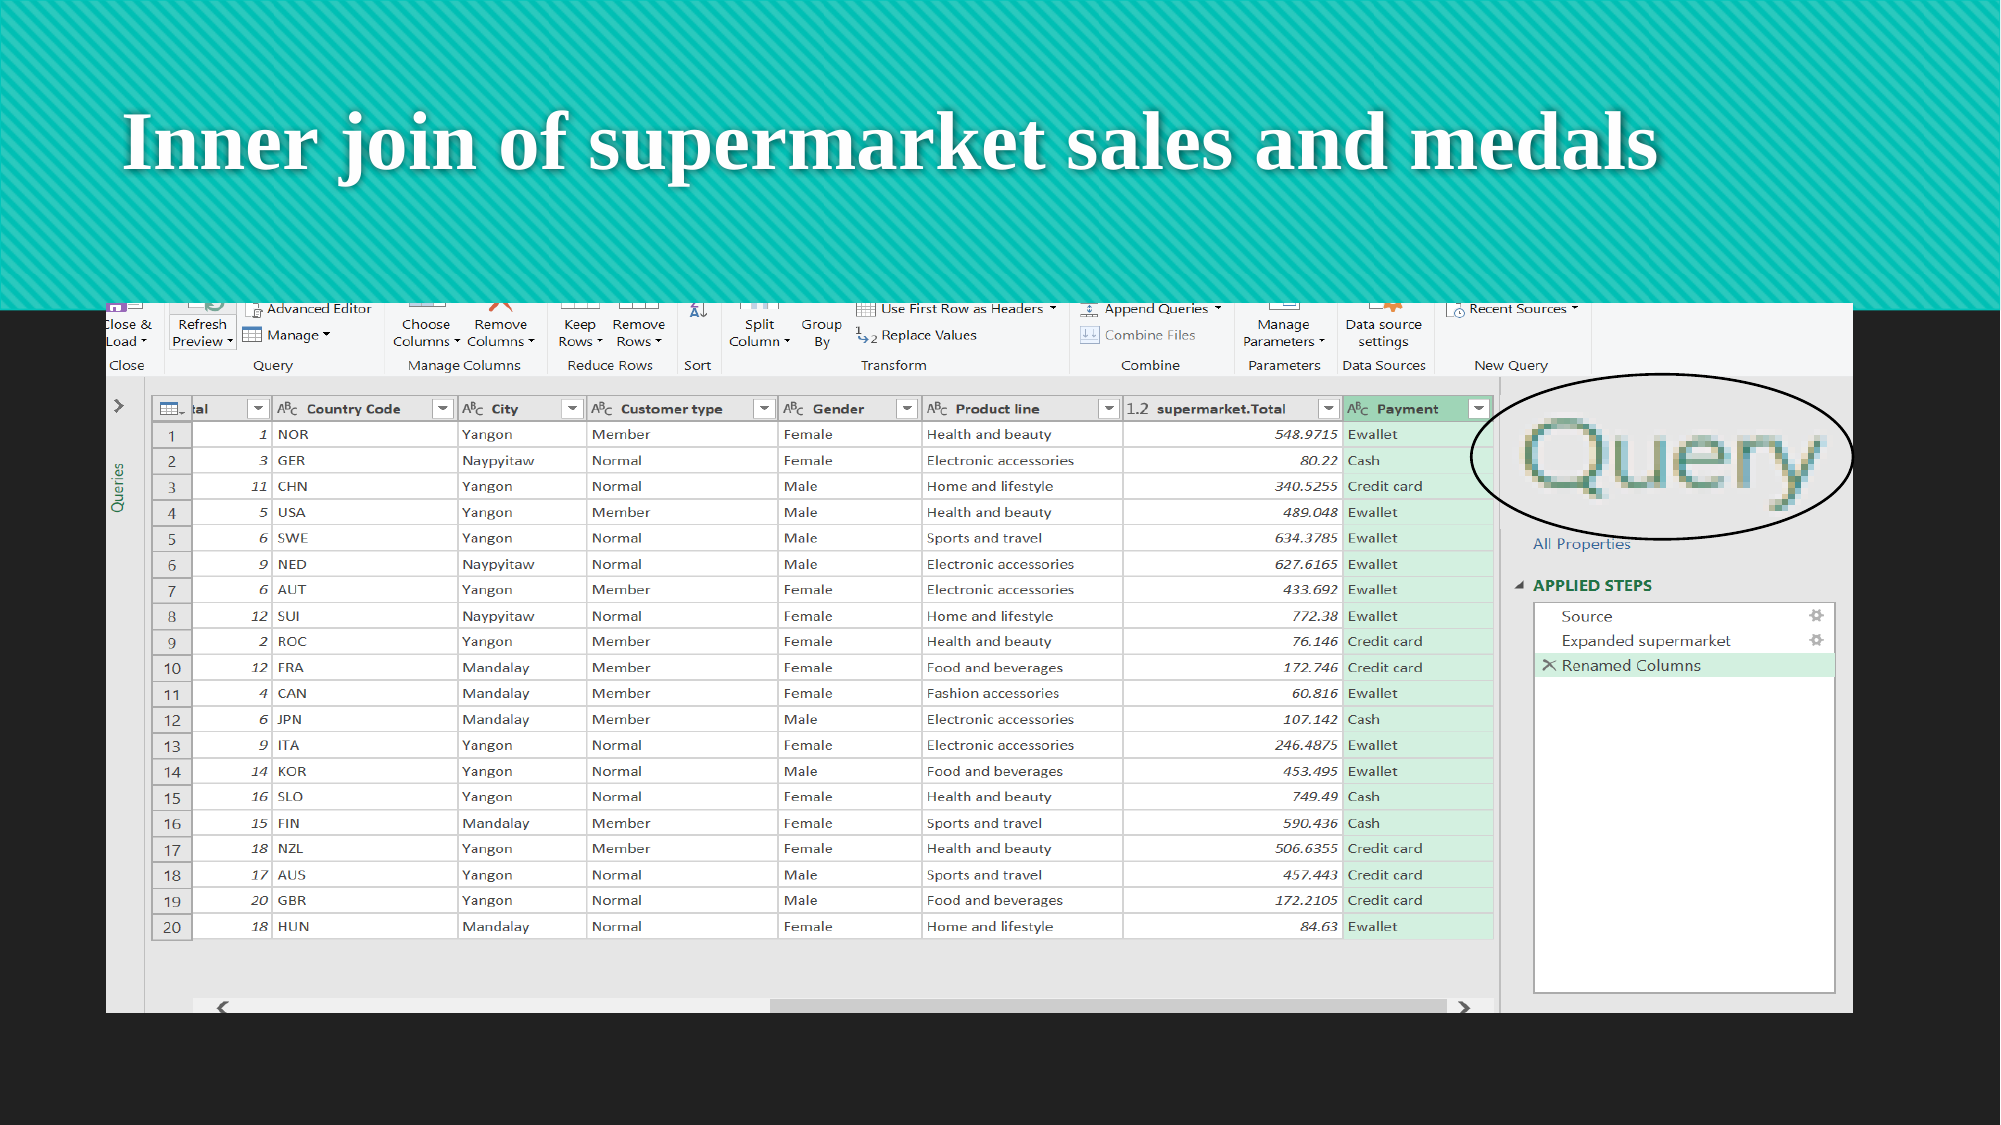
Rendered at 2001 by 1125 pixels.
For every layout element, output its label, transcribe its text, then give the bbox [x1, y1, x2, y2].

title Inner join of supermarket sales and medals [106, 74, 1853, 194]
picture [105, 303, 1854, 1013]
